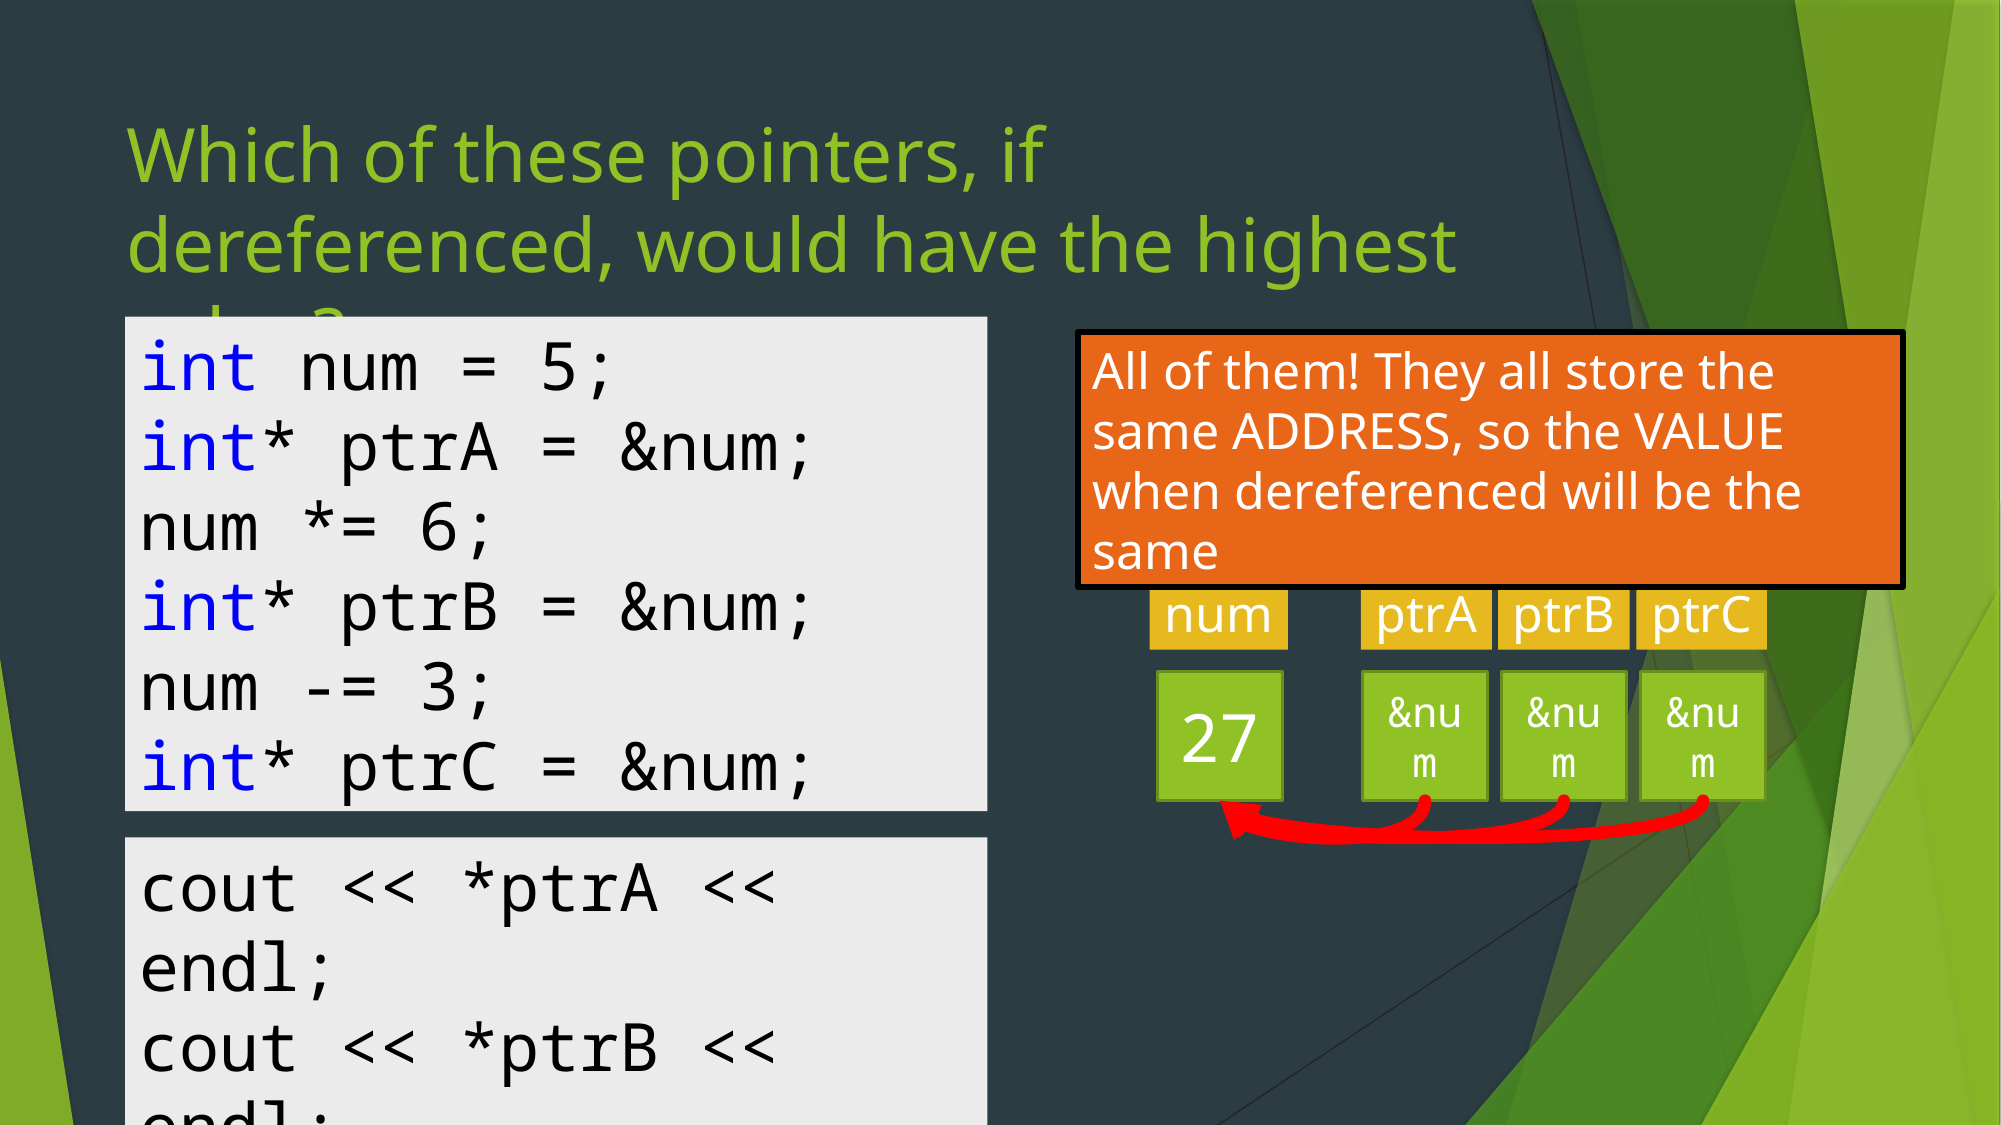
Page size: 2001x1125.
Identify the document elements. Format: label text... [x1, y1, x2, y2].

text_box All of them! They all store the same ADDRESS, so the VALUE when dereferenced will be the same [1077, 332, 1903, 587]
title Which of these pointers, if dereferenced, would have the highest value? [111, 99, 1550, 317]
text_box int num = 5; int* ptrA = &num; num *= 6; int* ptrB = &num; num -= 3; int* ptrC = &num; [125, 316, 988, 812]
text_box cout << *ptrA << endl; cout << *ptrB << endl; cout << *ptrC << endl; [125, 837, 988, 1125]
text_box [1154, 574, 1766, 803]
